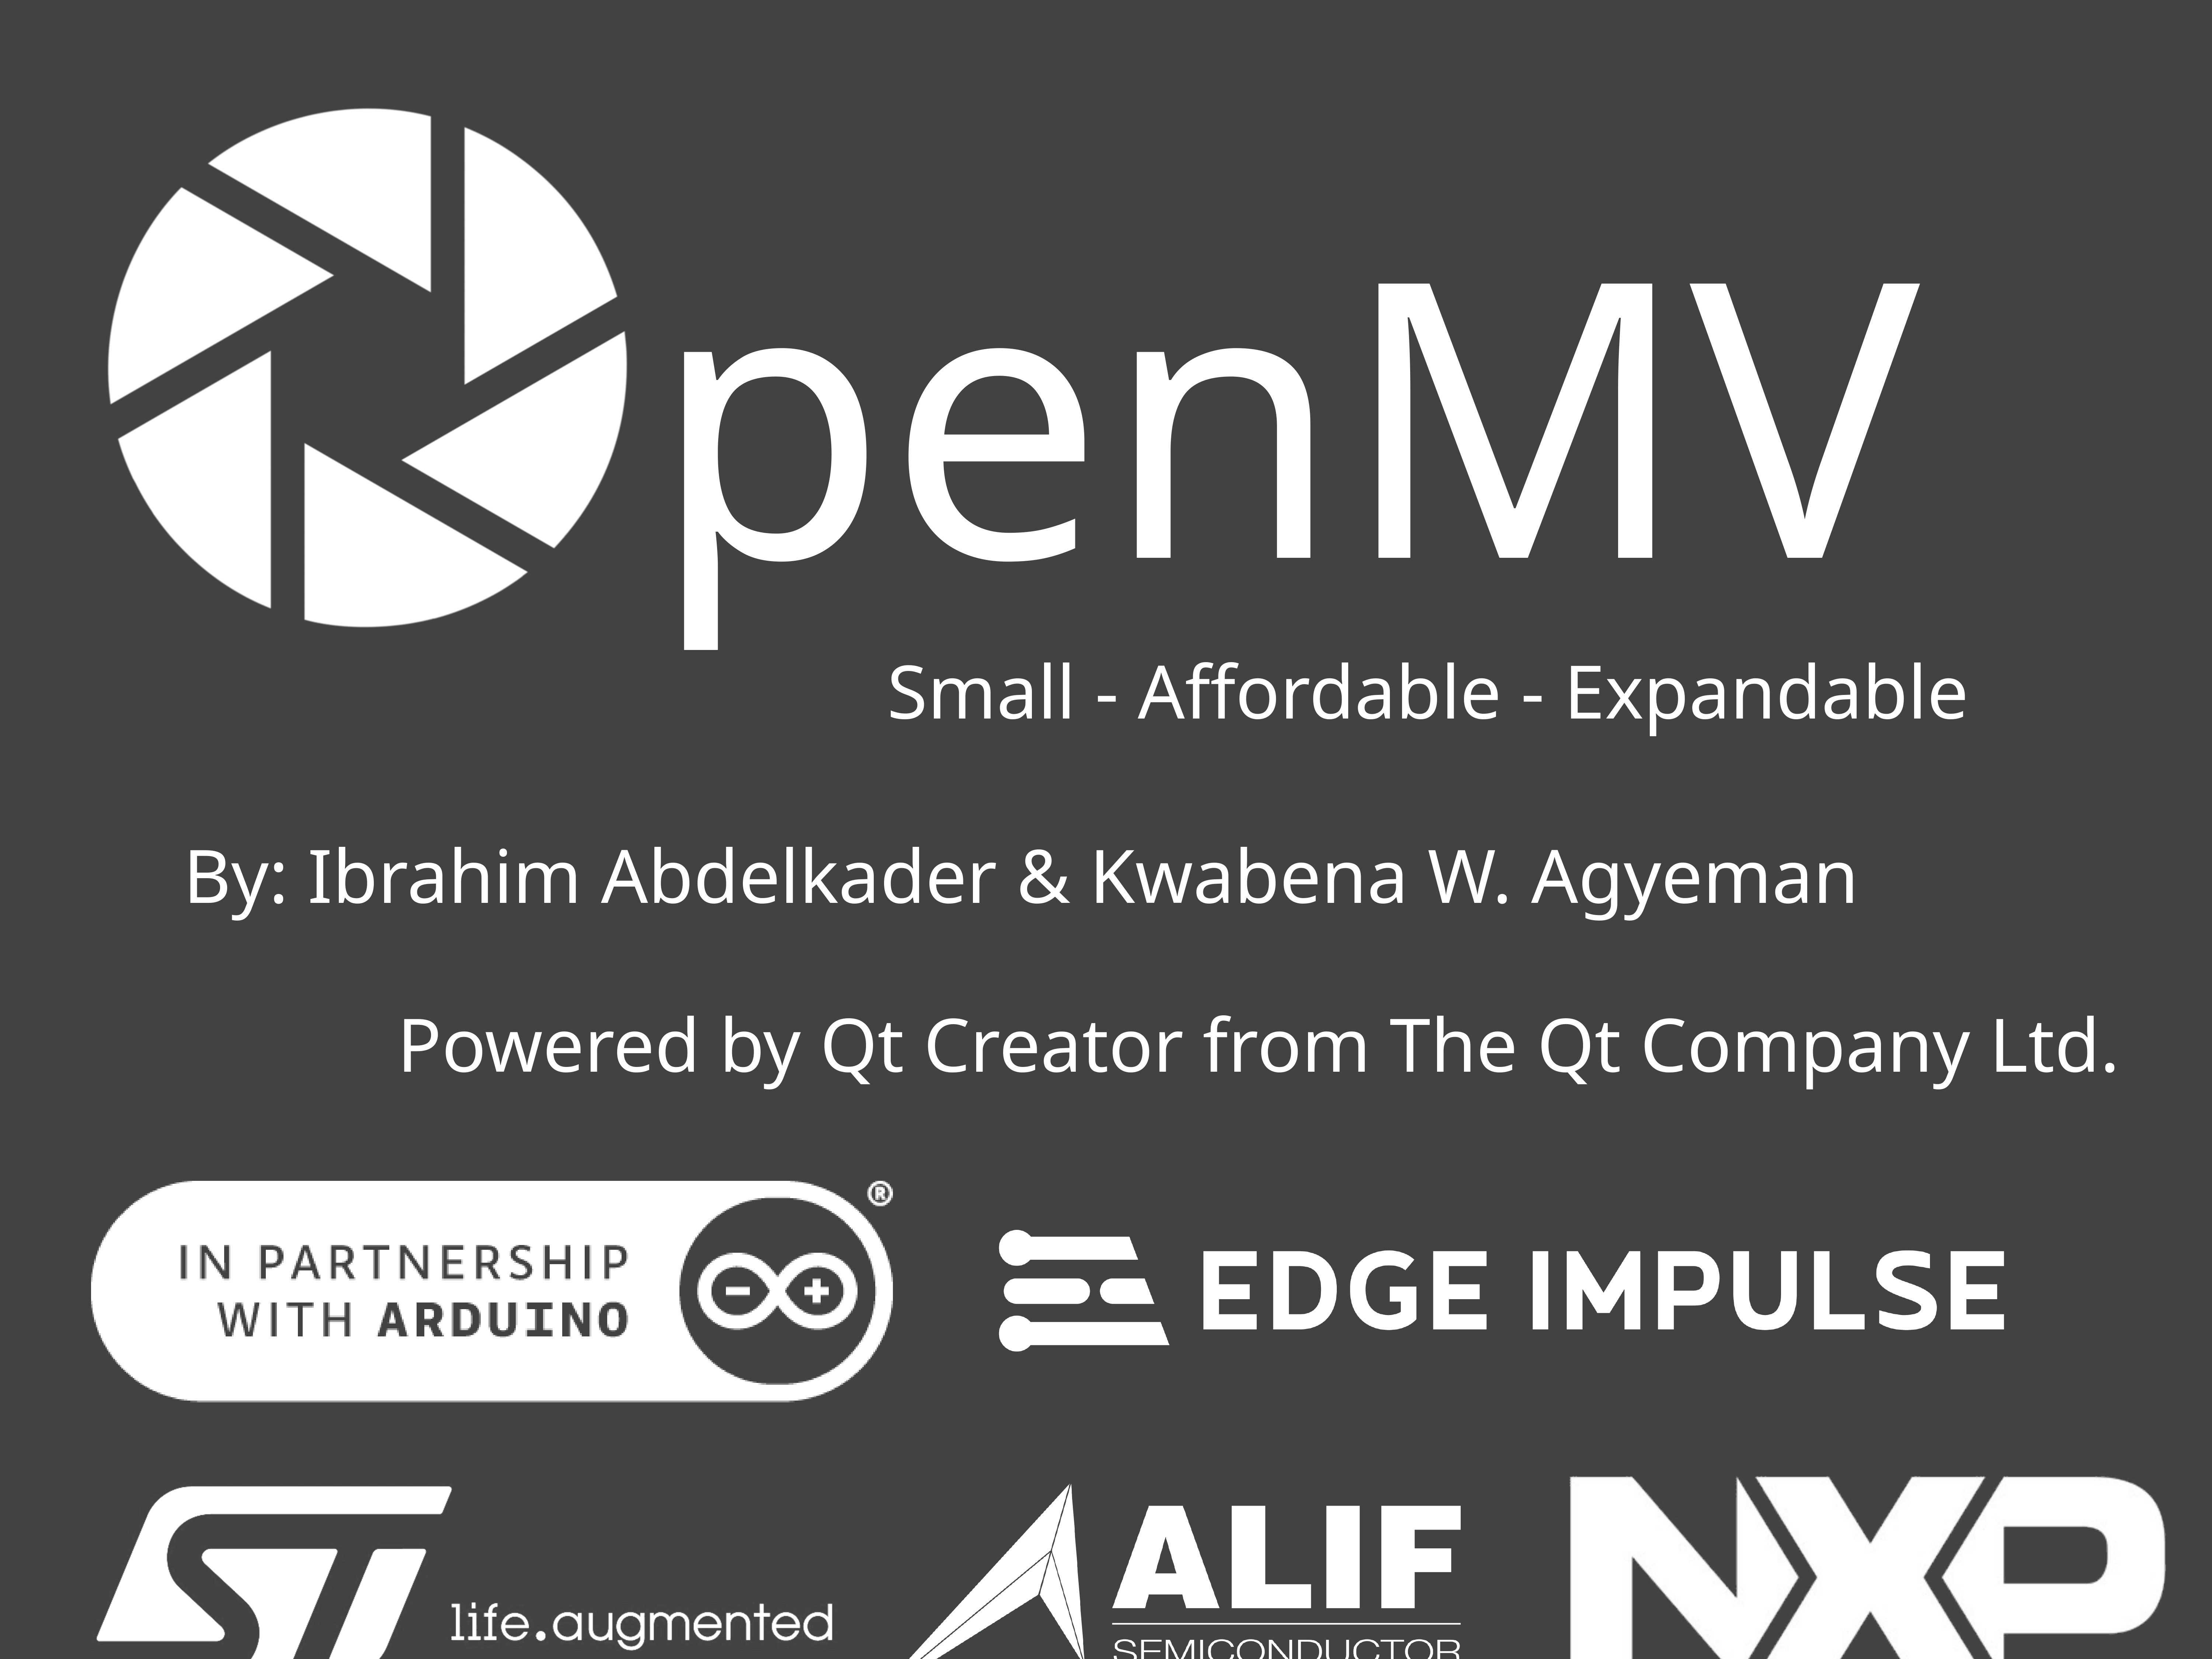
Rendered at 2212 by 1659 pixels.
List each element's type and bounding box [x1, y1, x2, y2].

text_box [0, 0, 2212, 1659]
